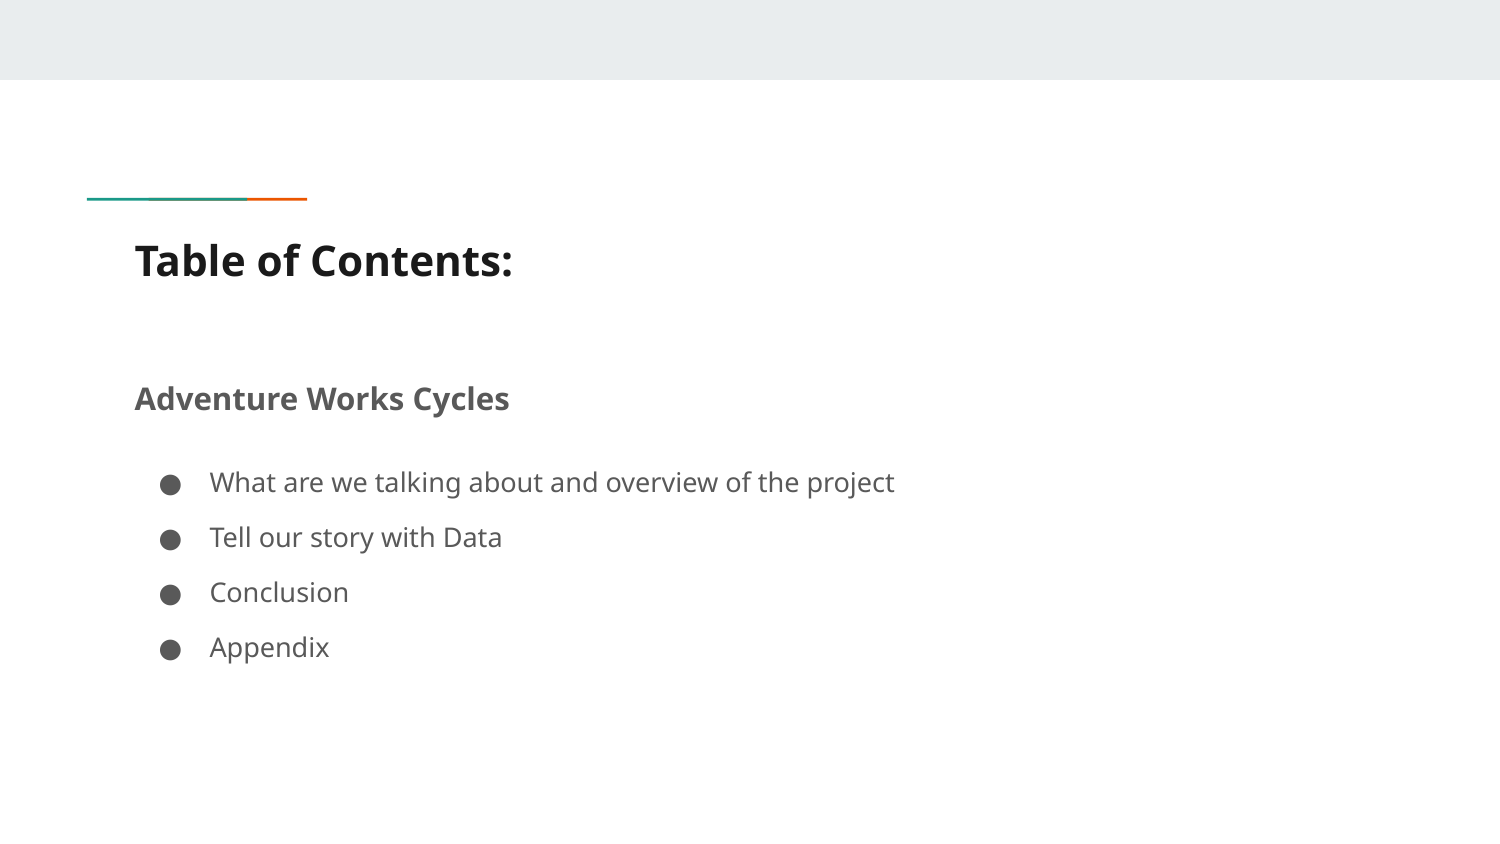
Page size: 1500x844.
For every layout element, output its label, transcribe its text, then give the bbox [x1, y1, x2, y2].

list Adventure Works Cycles What are we talking about and overview of the project Tell our story with Data Conclusion Appendix [119, 341, 1381, 712]
title Table of Contents: [119, 216, 1381, 305]
